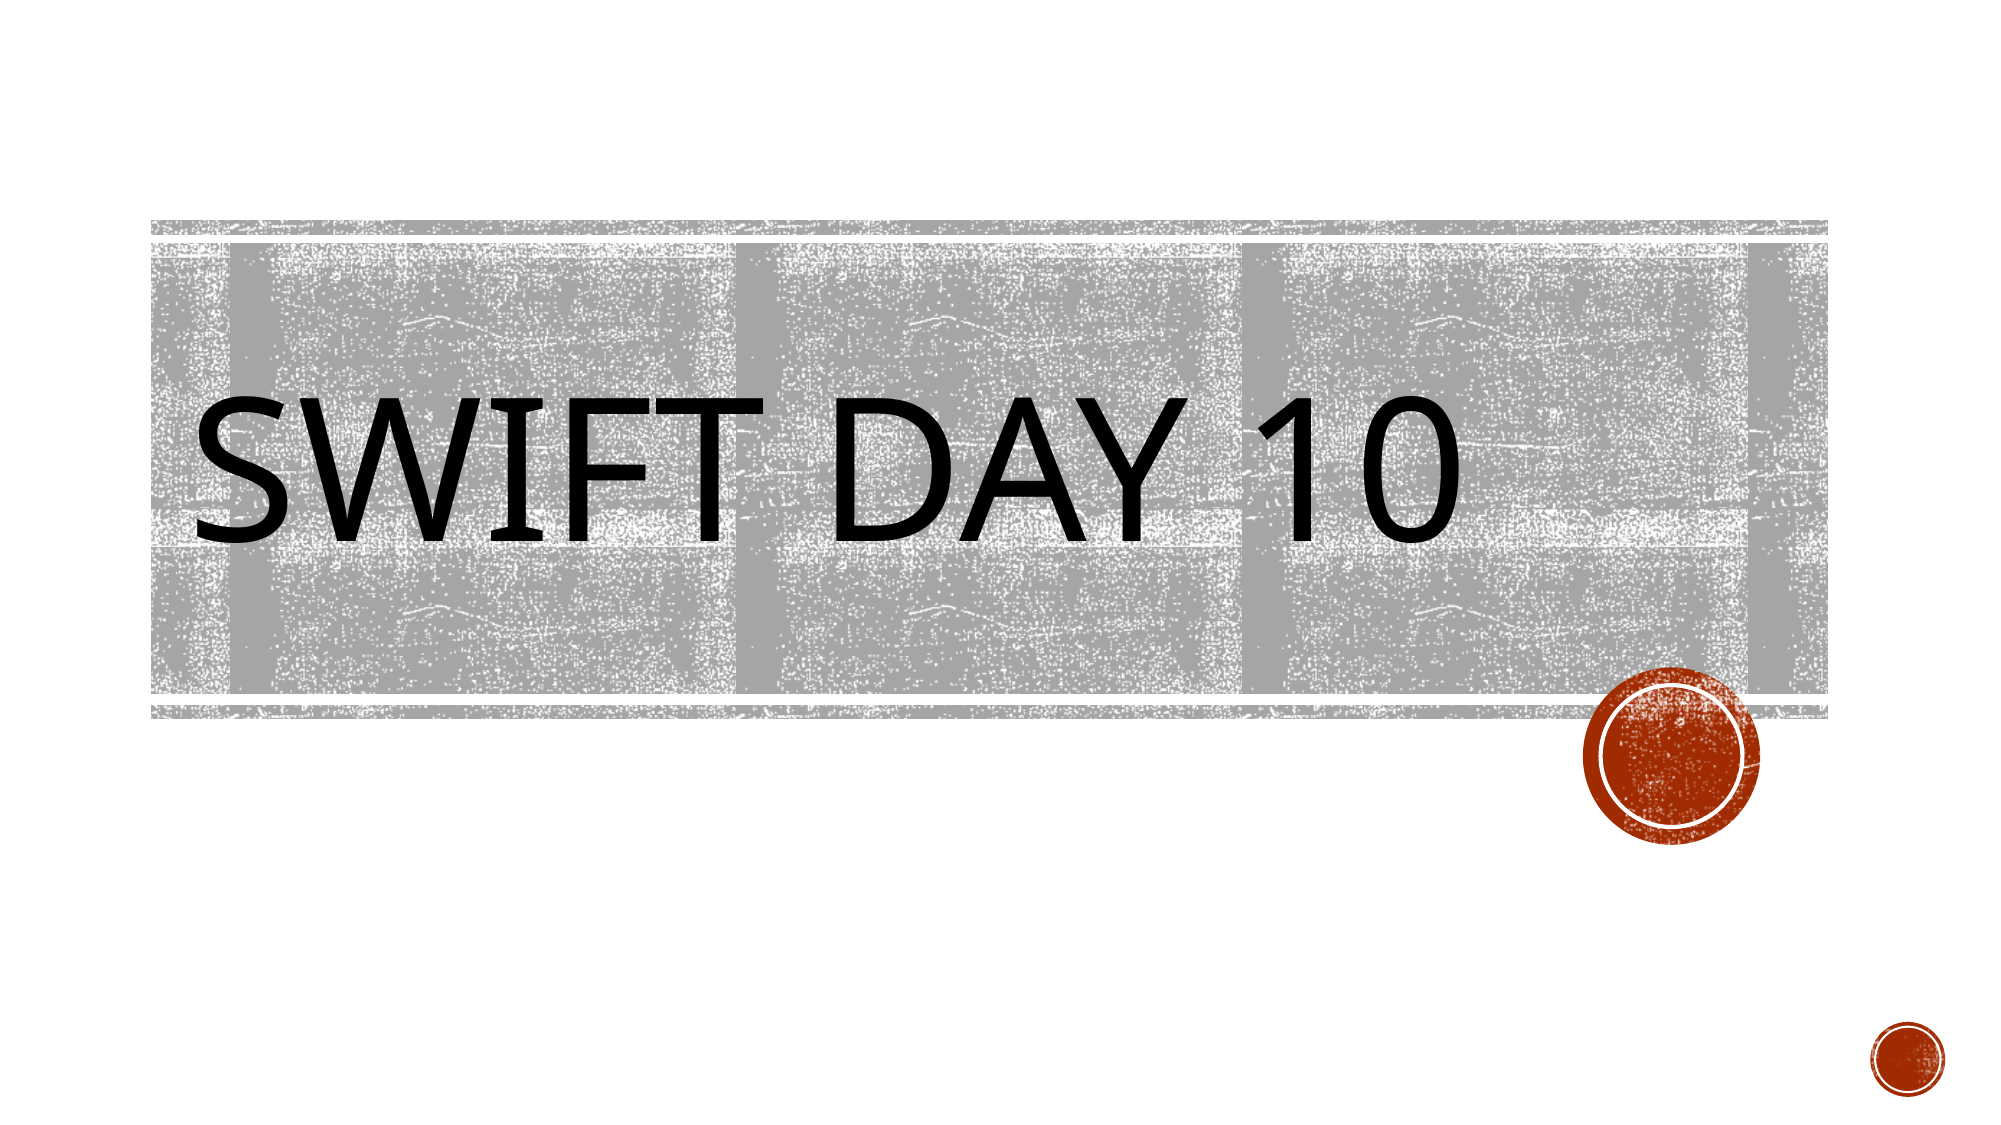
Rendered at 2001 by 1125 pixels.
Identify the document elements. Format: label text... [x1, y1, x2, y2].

picture [1582, 733, 1761, 845]
title SWIFT DAY 10 [172, 234, 1808, 733]
picture [1603, 733, 1740, 824]
picture [1870, 1021, 1946, 1097]
